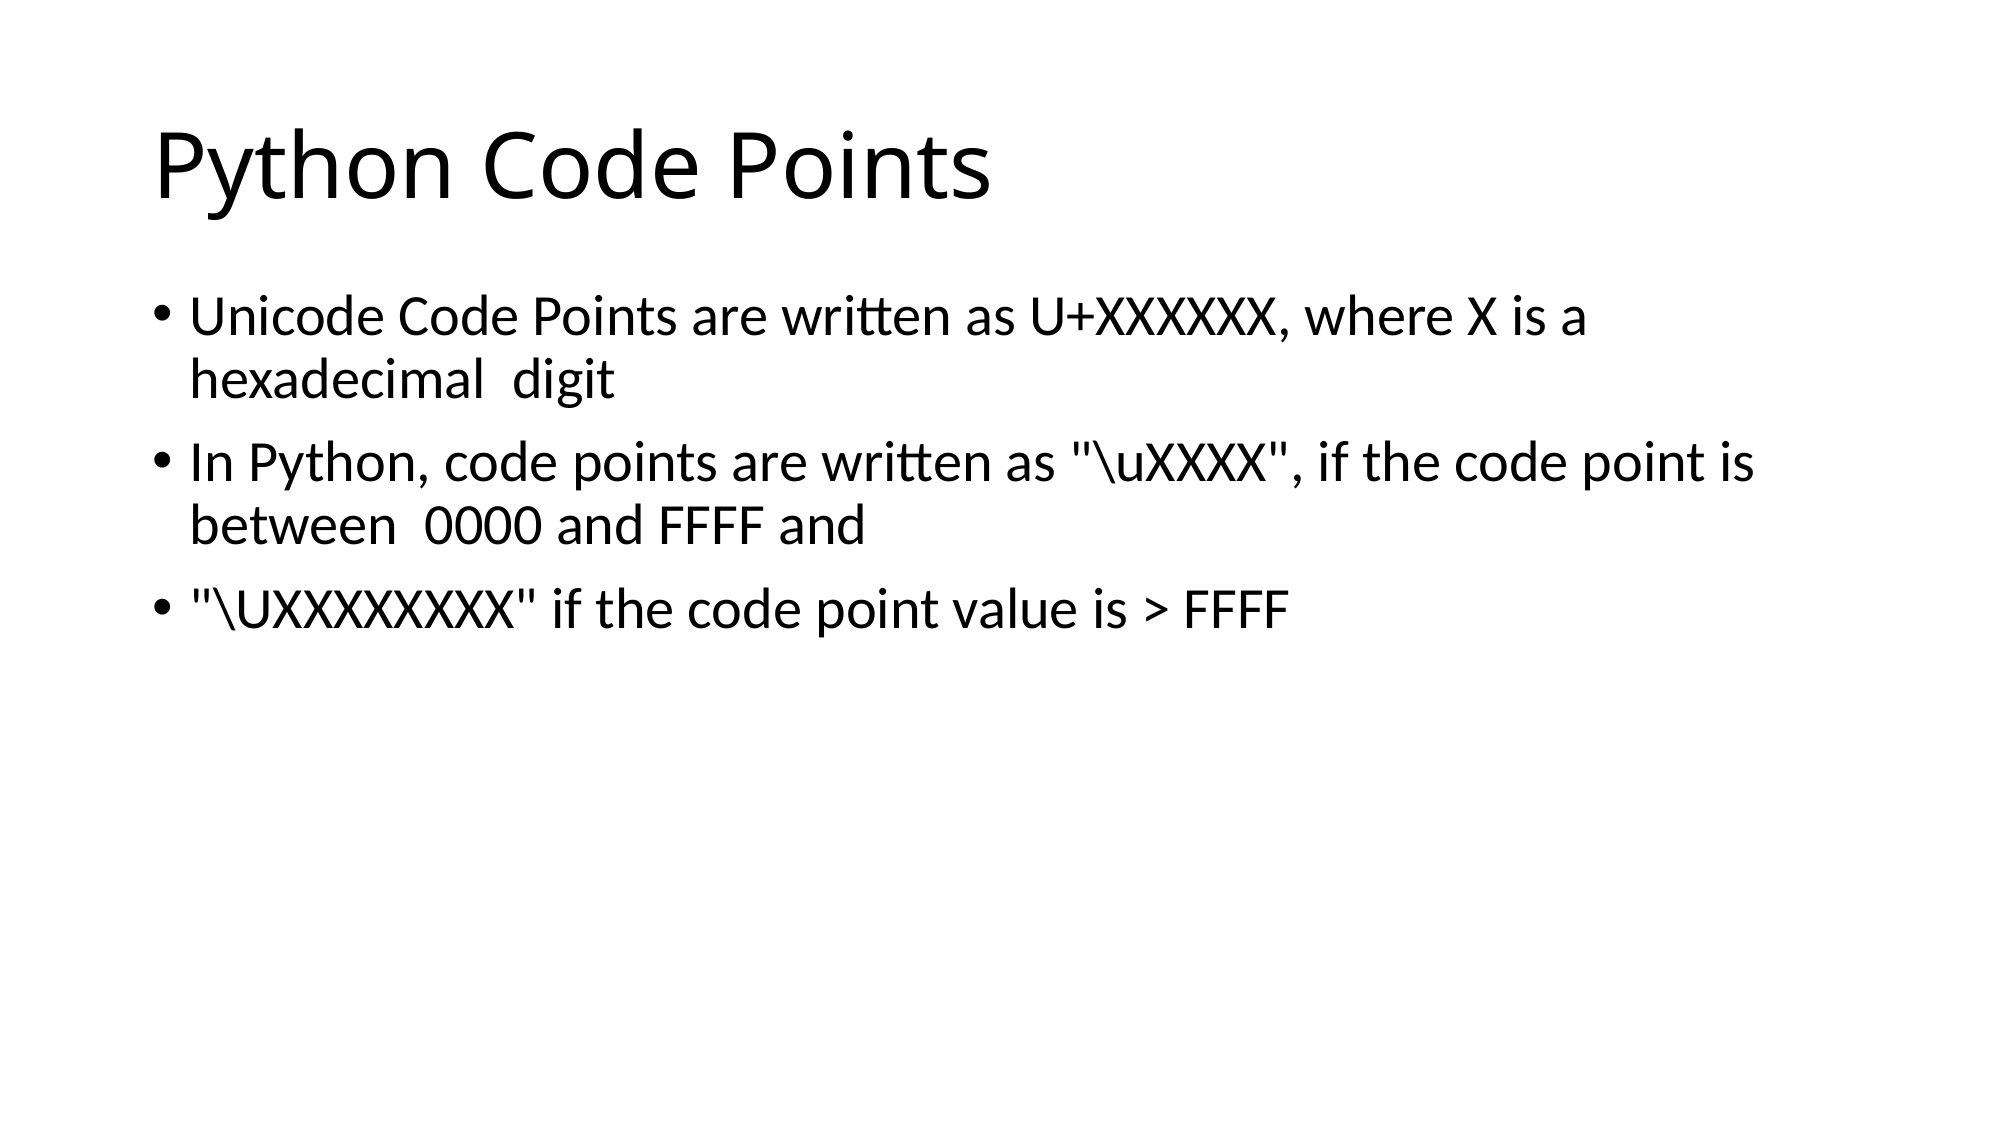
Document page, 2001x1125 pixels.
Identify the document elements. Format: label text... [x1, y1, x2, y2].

title Python Code Points [137, 59, 1863, 277]
list Unicode Code Points are written as U+XXXXXX, where X is a hexadecimal digit In Python, code points are written as "\uXXXX", if the code point is between 0000 and FFFF and "\UXXXXXXXX" if the code point value is > FFFF [137, 277, 1863, 931]
